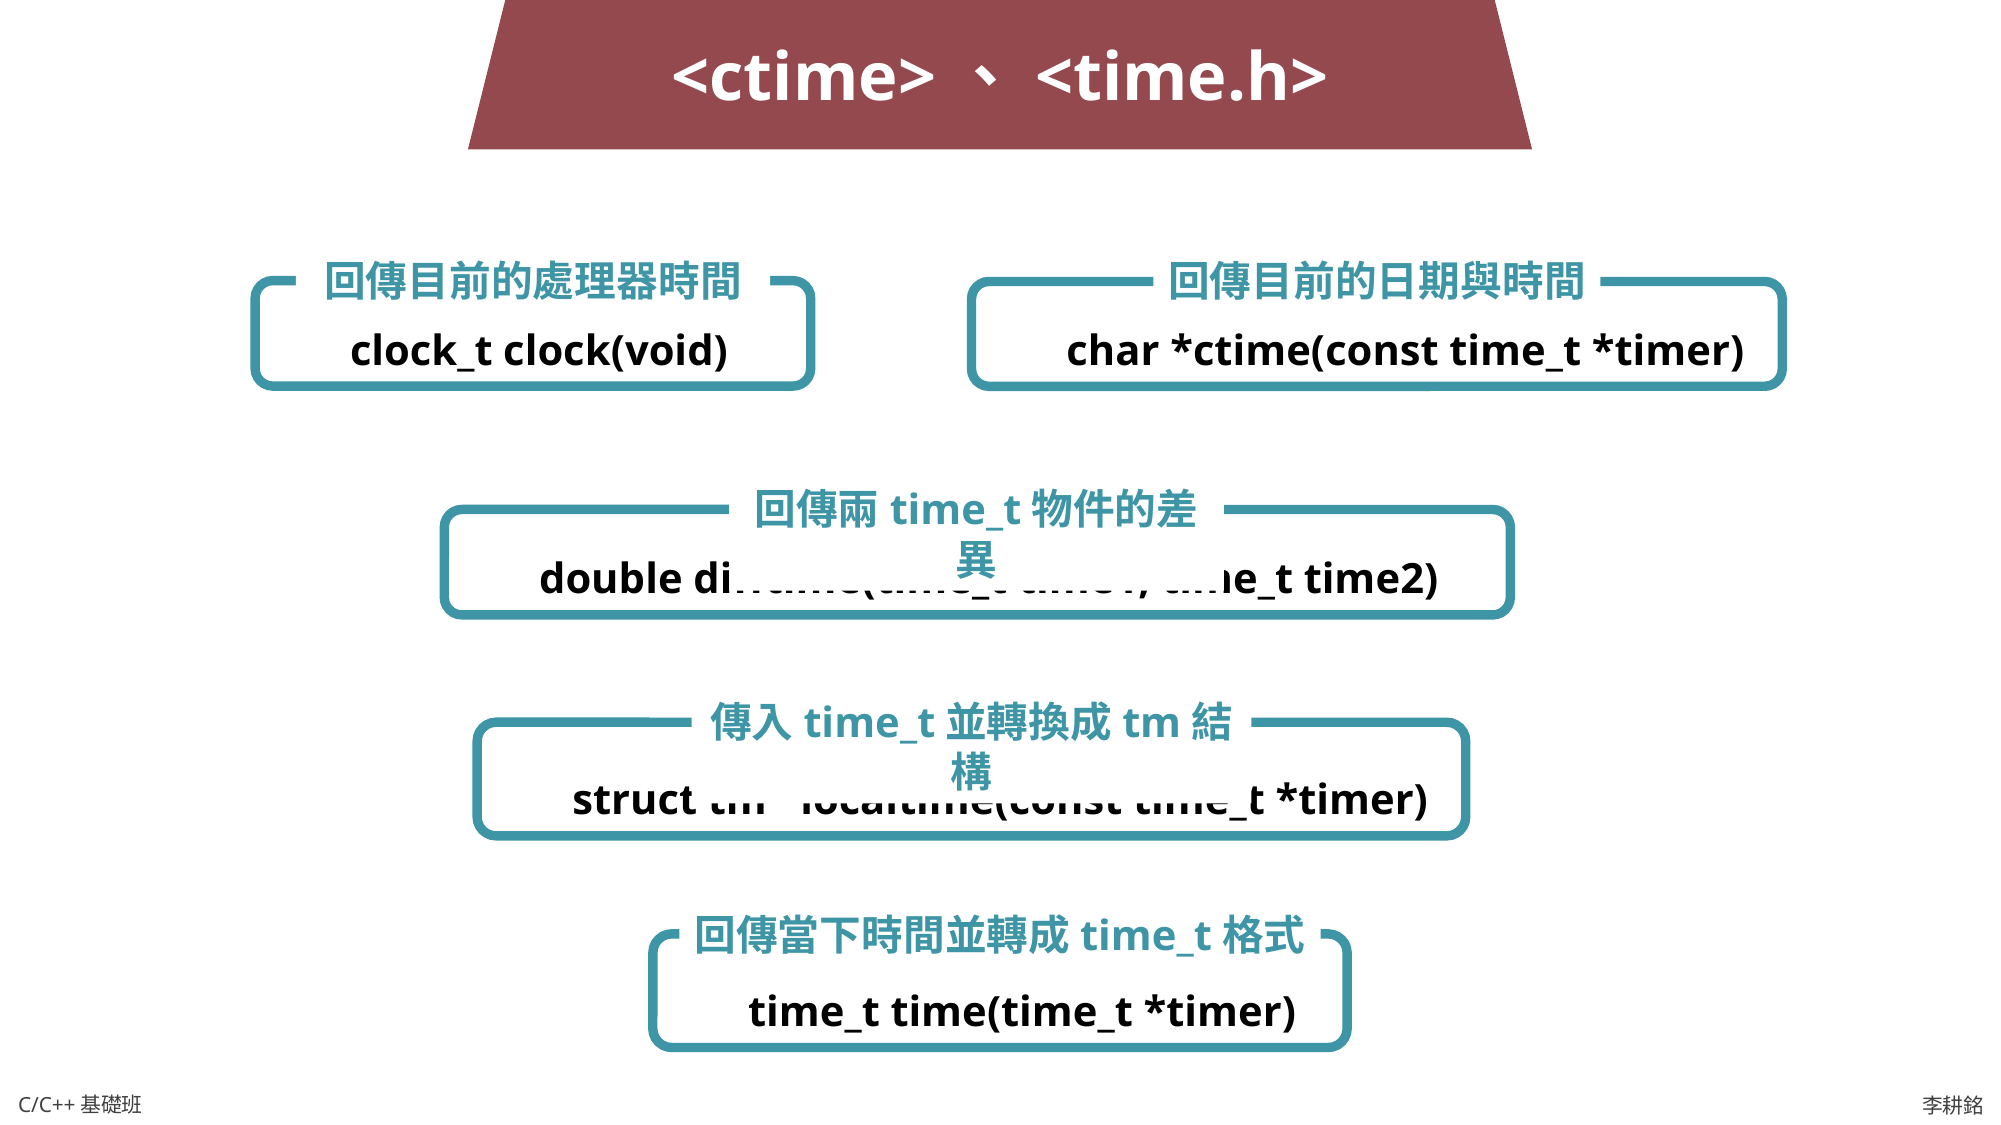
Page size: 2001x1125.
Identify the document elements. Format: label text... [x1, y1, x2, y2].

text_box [477, 688, 1466, 836]
text_box 李耕銘 [1907, 1084, 2000, 1125]
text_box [255, 247, 811, 387]
text_box <ctime>、<time.h> [656, 26, 1344, 122]
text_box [652, 901, 1348, 1048]
text_box [466, 0, 1534, 151]
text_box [971, 246, 1783, 387]
text_box C/C++基礎班 [3, 1084, 158, 1125]
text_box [444, 475, 1511, 615]
